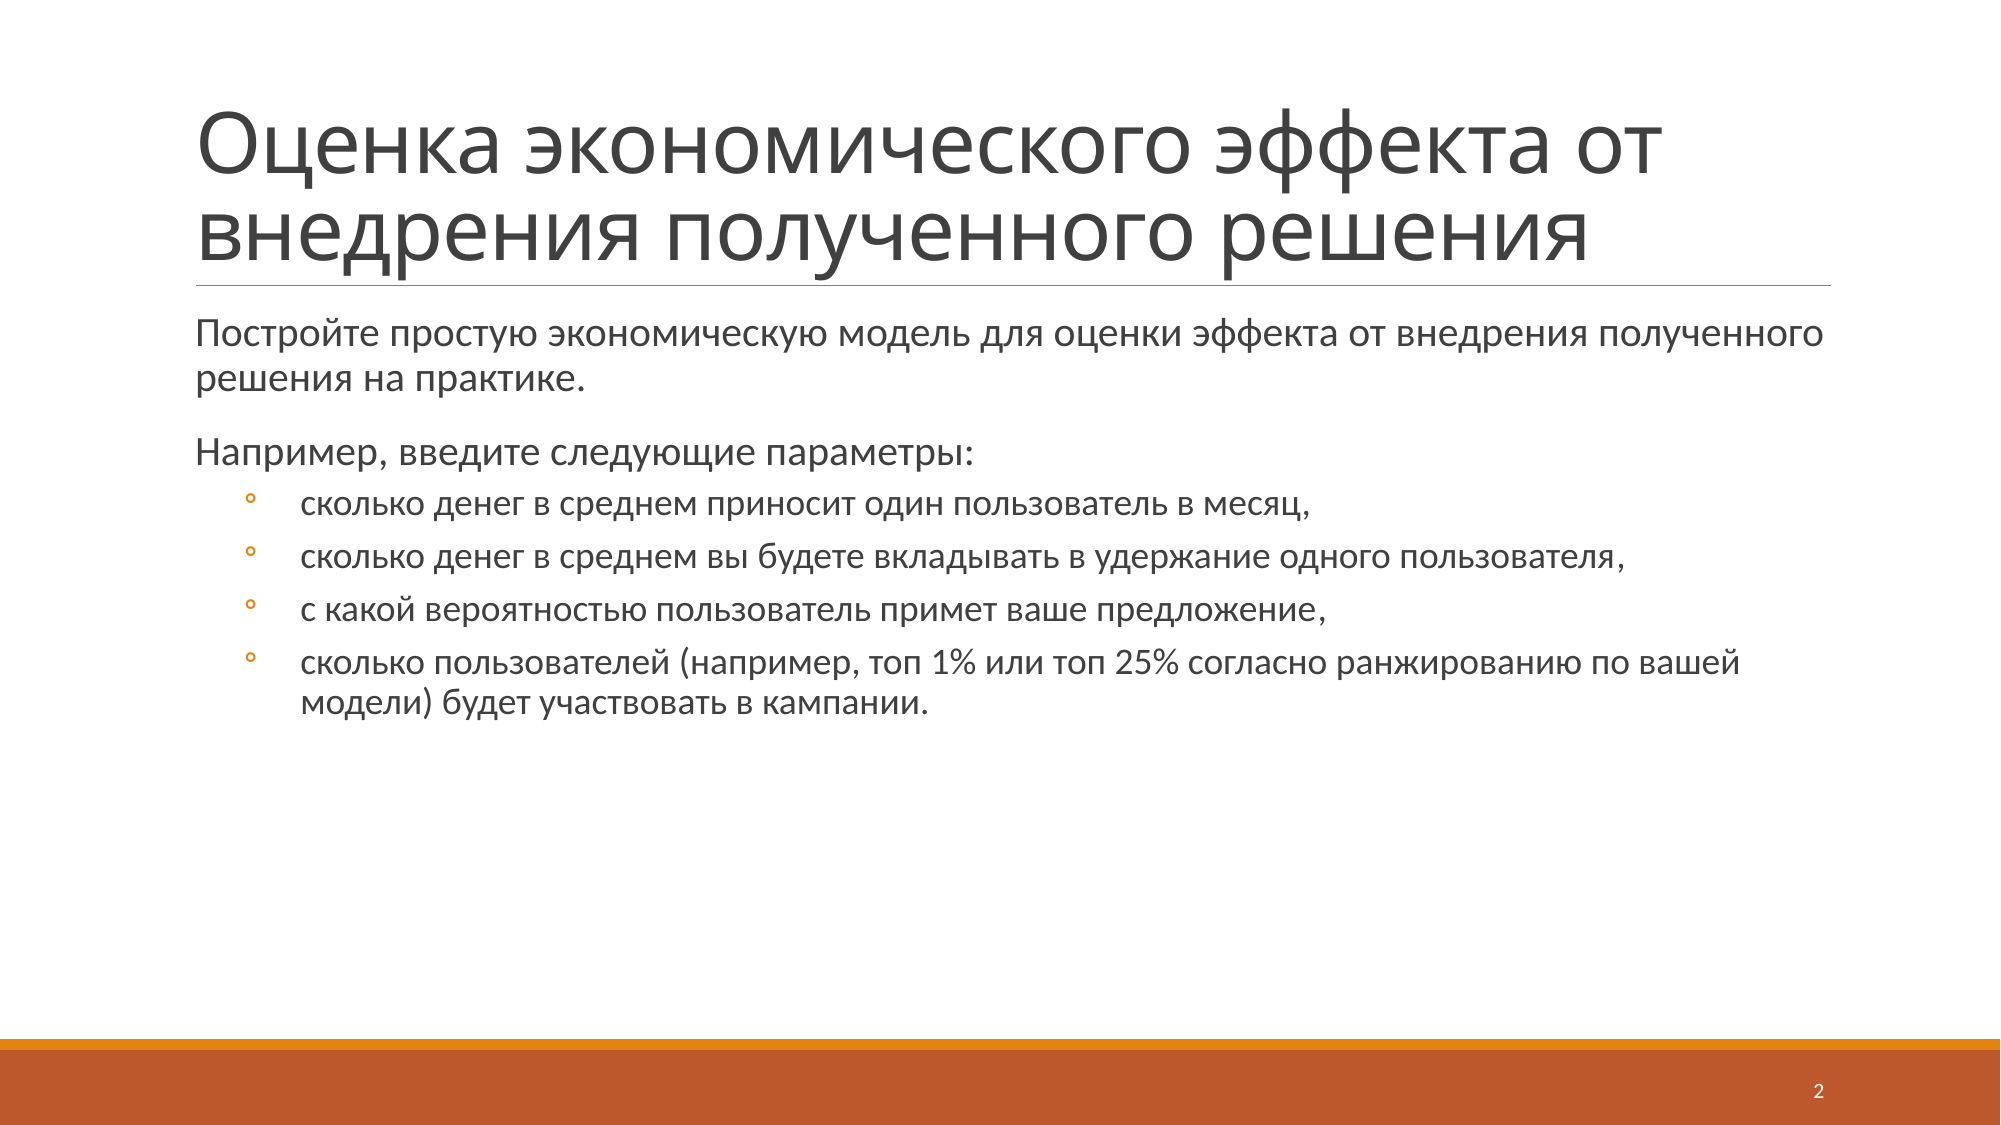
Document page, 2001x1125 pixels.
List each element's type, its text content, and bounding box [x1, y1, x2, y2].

list Постройте простую экономическую модель для оценки эффекта от внедрения полученного решения на практике. Например, введите следующие параметры: сколько денег в среднем приносит один пользователь в месяц, сколько денег в среднем вы будете вкладывать в удержание одного пользователя, с какой вероятностью пользователь примет ваше предложение, сколько пользователей (например, топ 1% или топ 25% согласно ранжированию по вашей модели) будет участвовать в кампании. [180, 302, 1830, 963]
title Оценка экономического эффекта от внедрения полученного решения [180, 47, 1830, 285]
slide_number 2 [1624, 1059, 1840, 1120]
